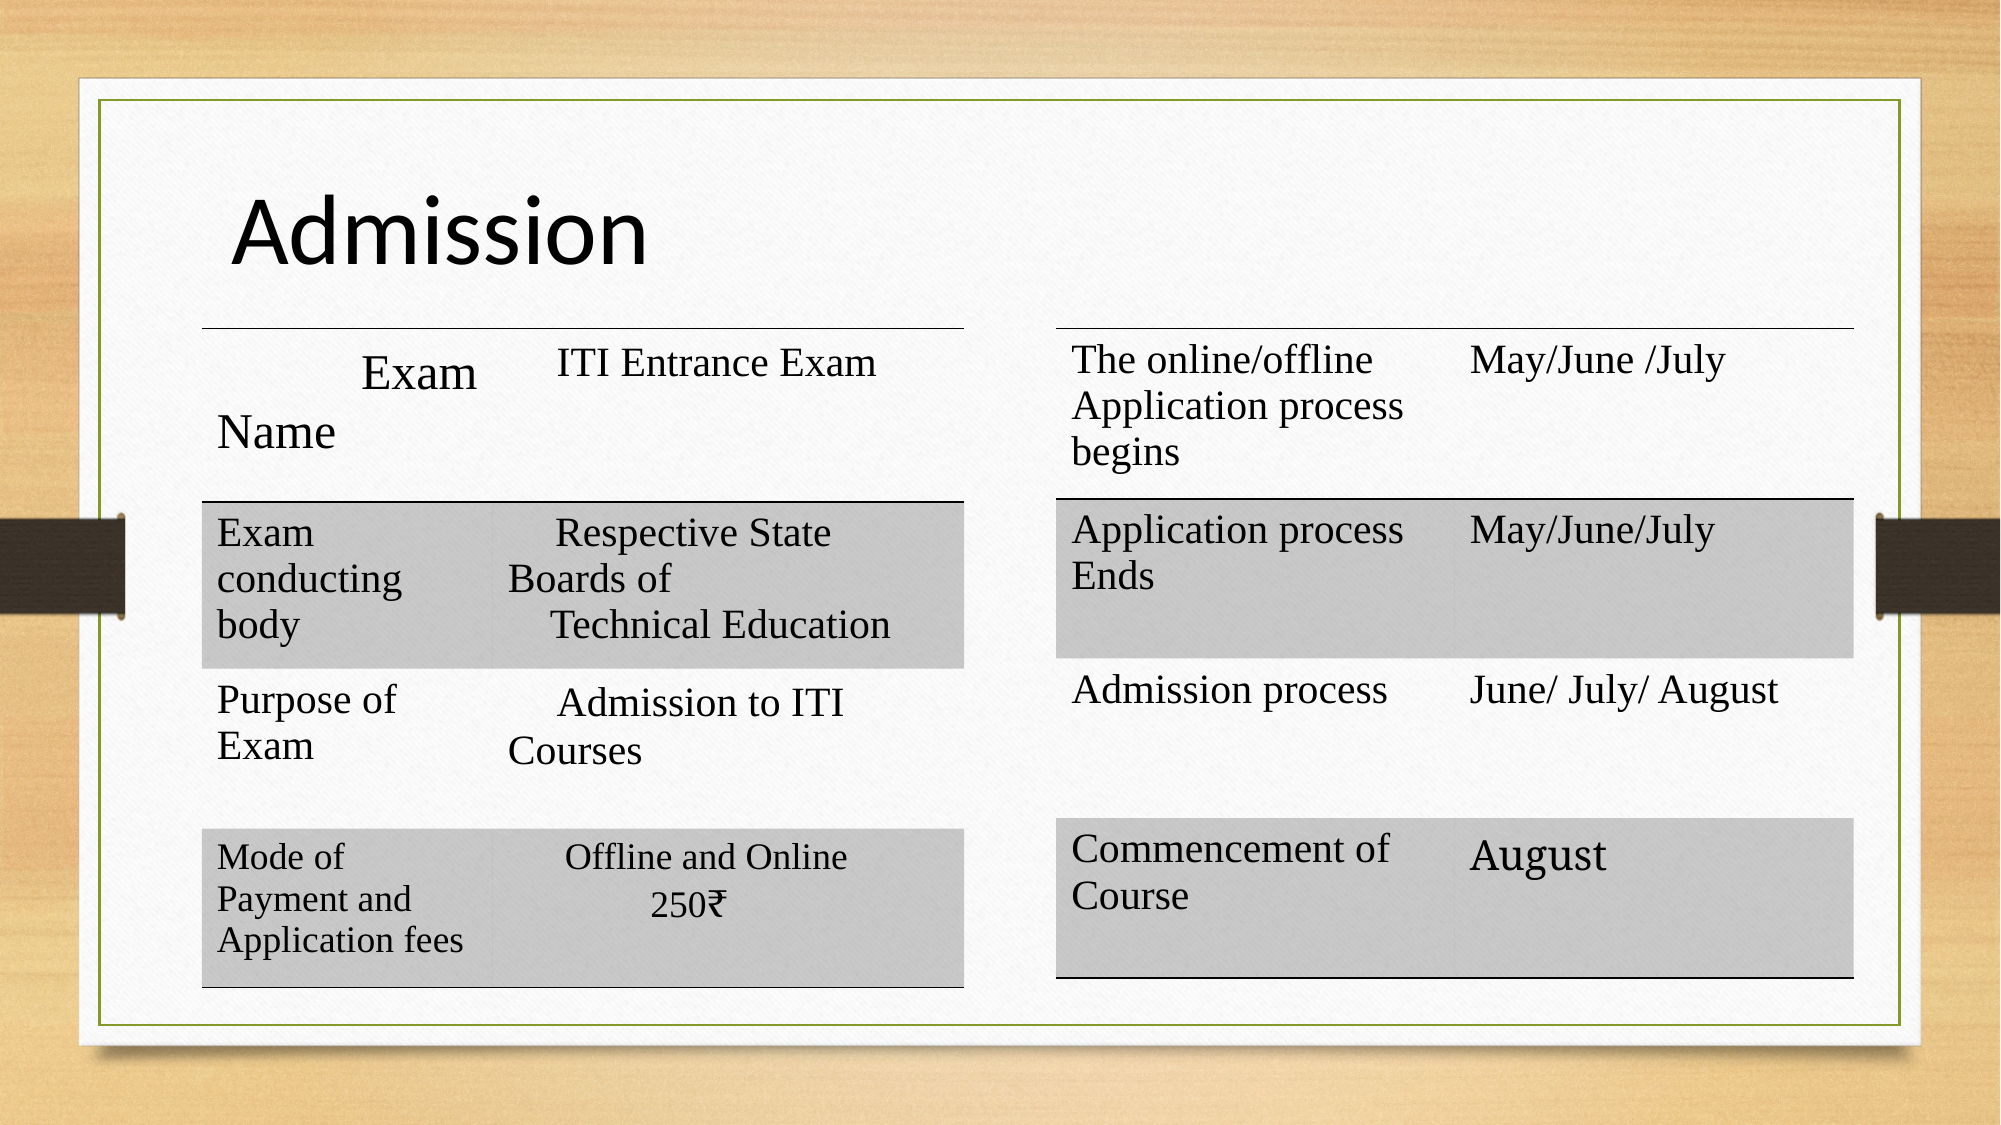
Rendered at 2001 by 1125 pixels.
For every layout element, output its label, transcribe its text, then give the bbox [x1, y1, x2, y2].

text_box Admission [216, 157, 1057, 293]
table_header Exam Name [202, 329, 493, 501]
table_header May/June /July [1455, 329, 1854, 498]
table_cell Commencement of Course [1056, 818, 1455, 977]
table_cell Purpose of Exam [202, 669, 493, 829]
table_cell Admission to ITI Courses [493, 669, 964, 829]
table_cell Admission process [1056, 658, 1455, 818]
table_header ITI Entrance Exam [493, 329, 964, 501]
table_cell Offline and Online 250₹ [493, 829, 964, 987]
table_cell Respective State Boards of Technical Education [493, 503, 964, 669]
picture [0, 0, 2001, 1125]
table_cell June/ July/ August [1455, 658, 1854, 818]
table_cell May/June/July [1455, 500, 1854, 658]
table_cell Exam conducting body [202, 503, 493, 669]
table_cell Application process Ends [1056, 500, 1455, 658]
table_cell August [1455, 818, 1854, 977]
table_header The online/offline Application process begins [1056, 329, 1455, 498]
table_cell Mode of Payment and Application fees [202, 829, 493, 987]
